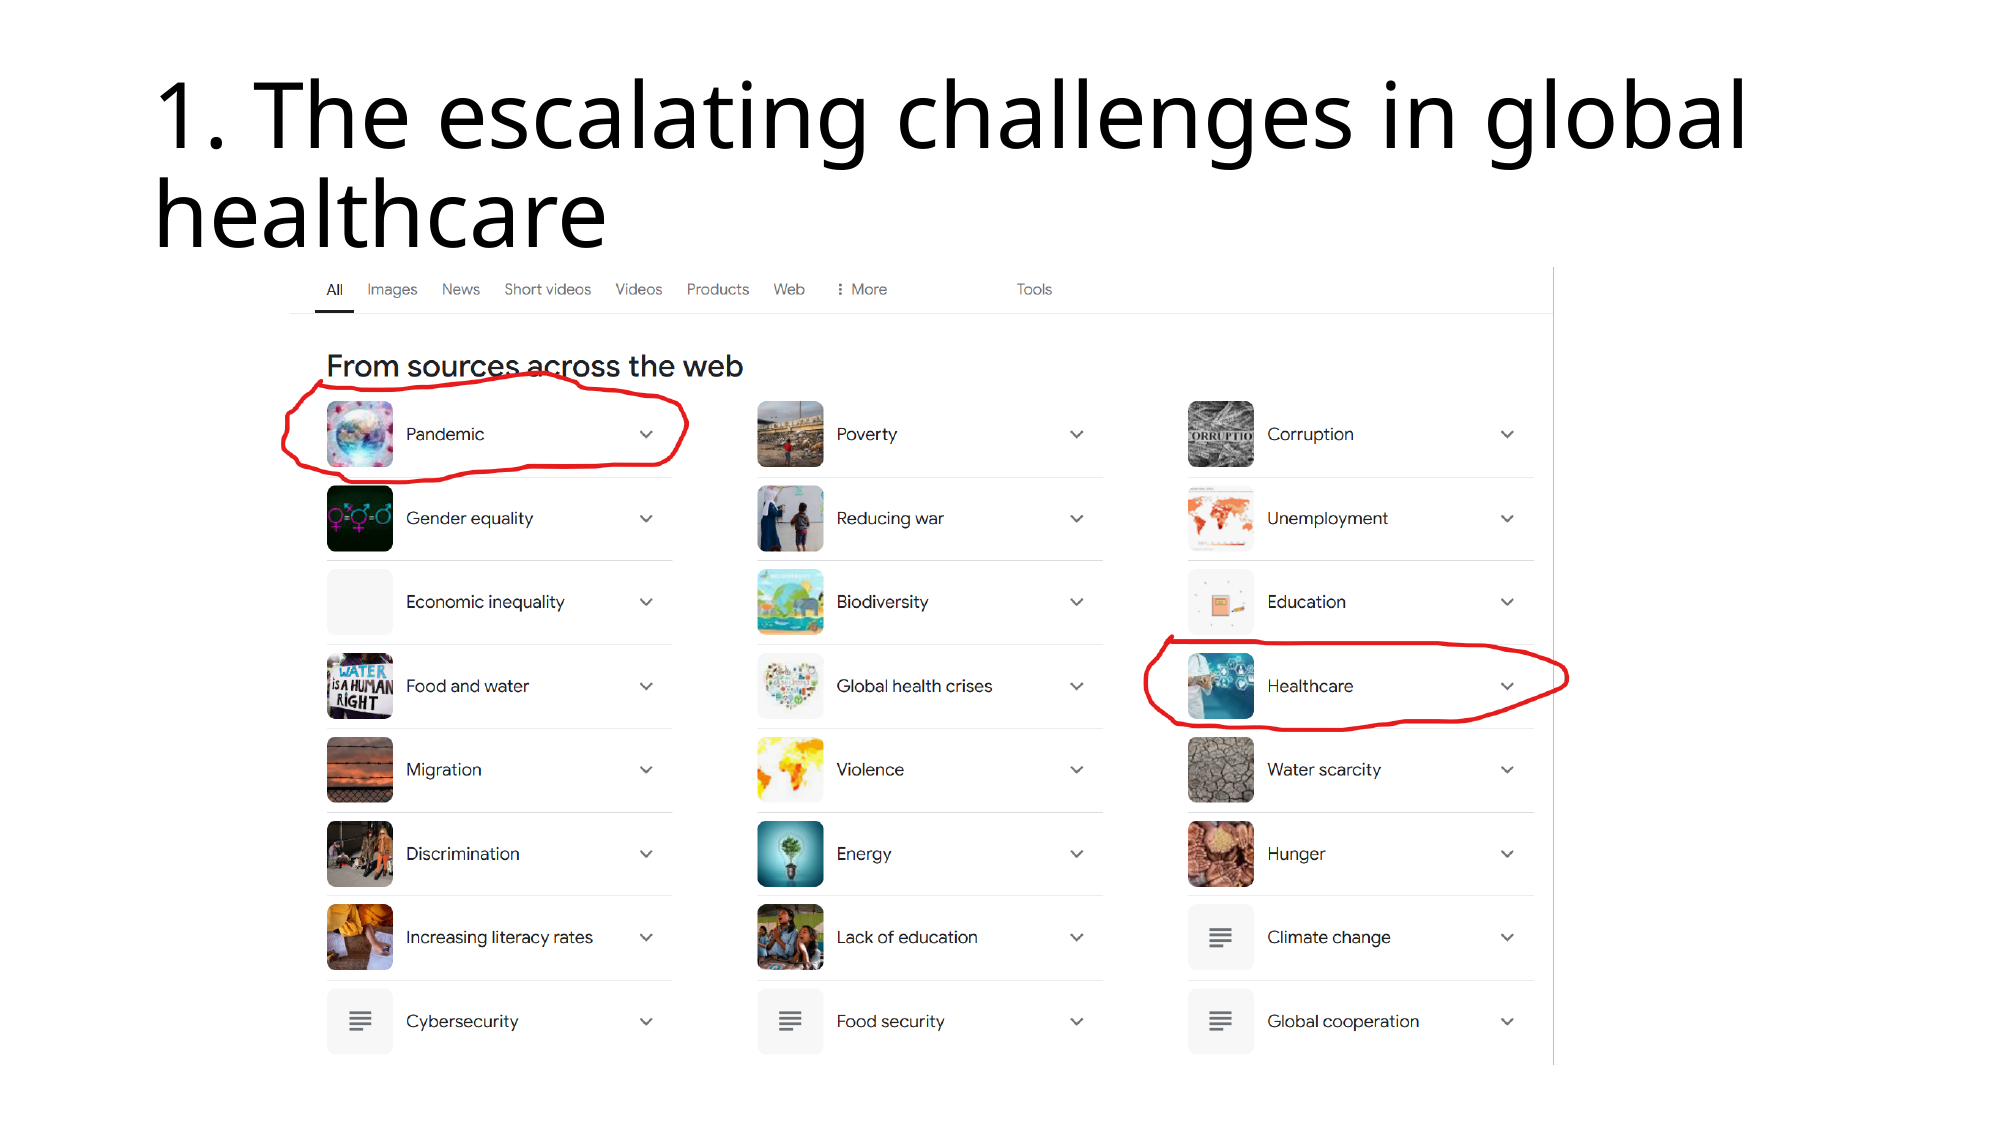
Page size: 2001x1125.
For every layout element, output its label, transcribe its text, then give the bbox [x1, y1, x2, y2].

picture [279, 267, 1570, 1066]
title 1. The escalating challenges in global healthcare [137, 59, 1863, 278]
